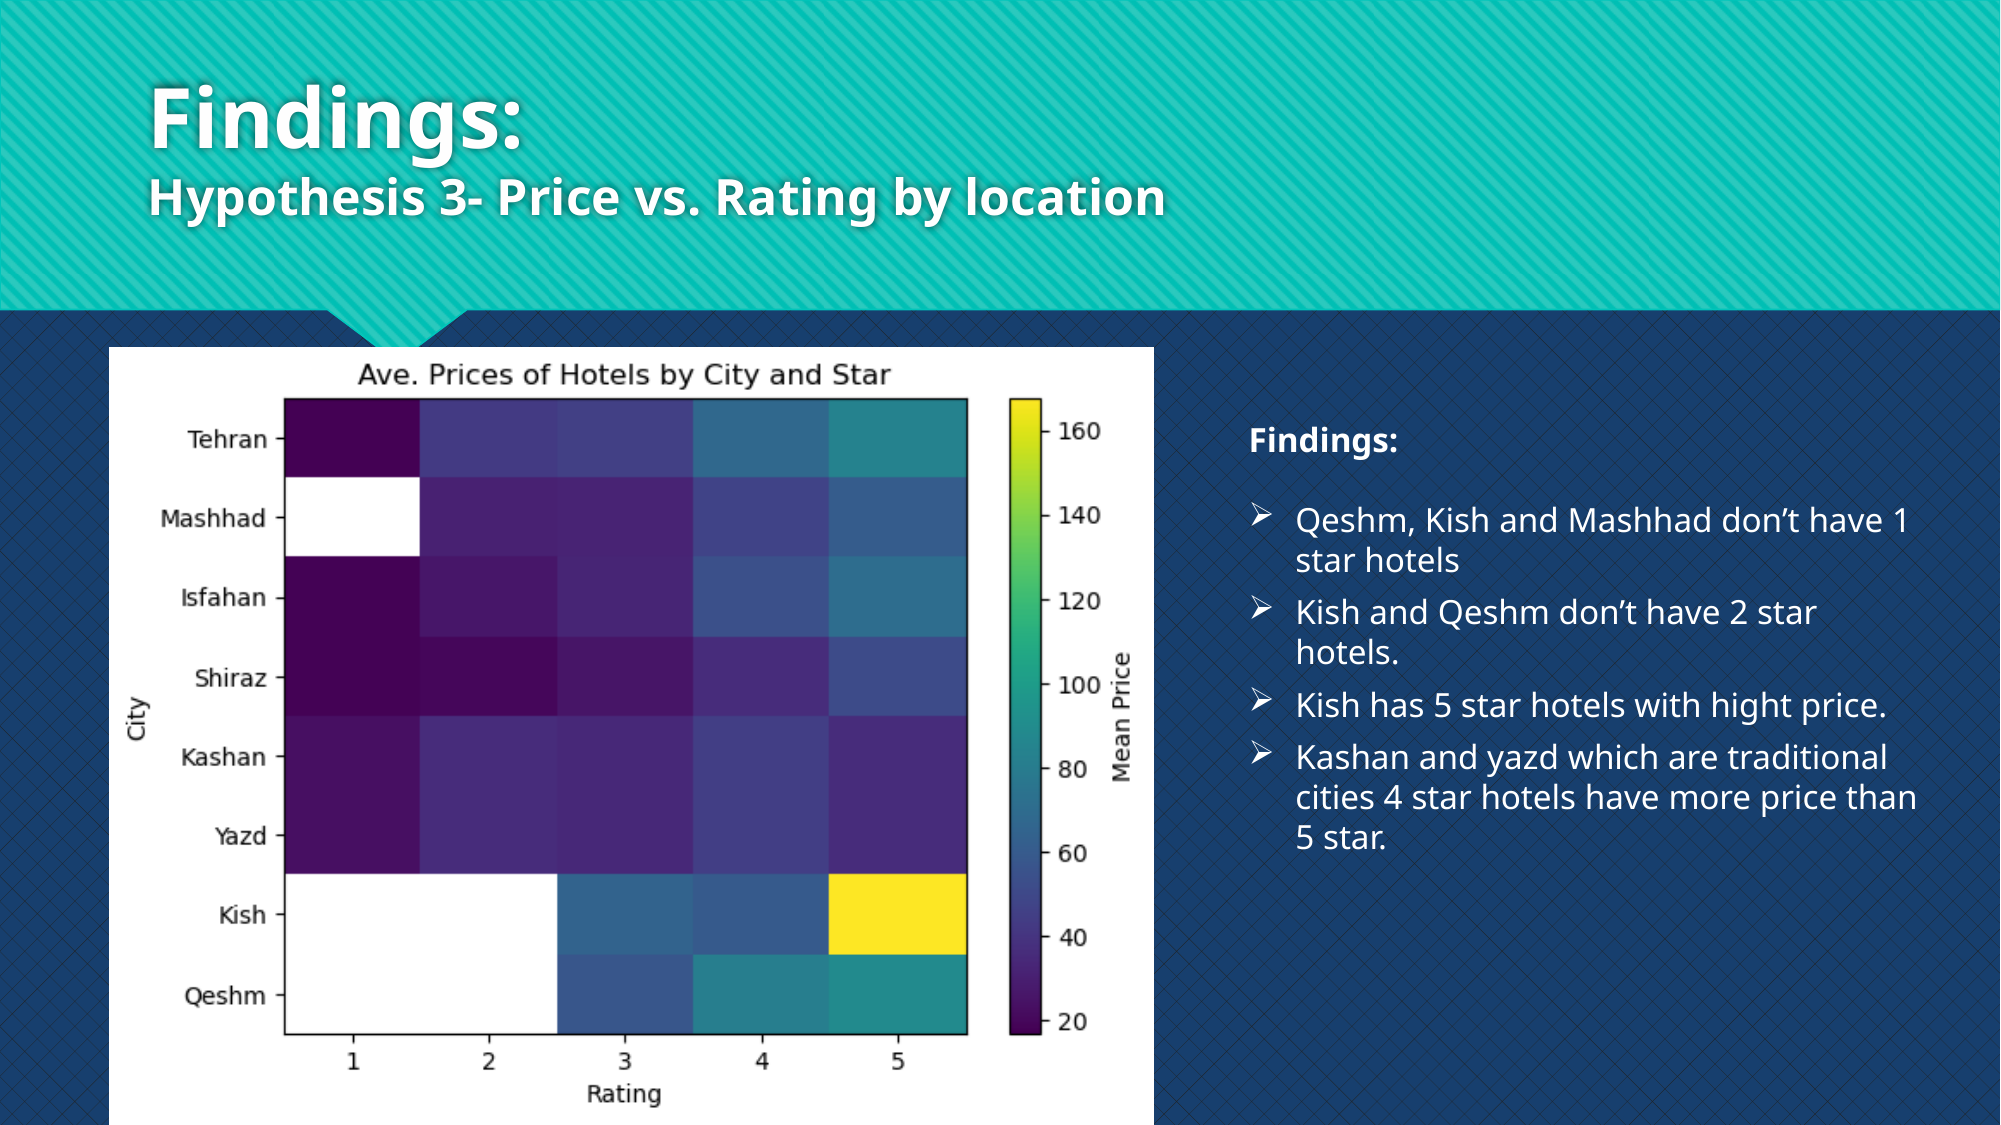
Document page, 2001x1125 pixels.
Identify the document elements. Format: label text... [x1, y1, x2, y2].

text_box Findings: Qeshm, Kish and Mashhad don’t have 1 star hotels Kish and Qeshm don’t have 2 star hotels. Kish has 5 star hotels with hight price. Kashan and yazd which are traditional cities 4 star hotels have more price than 5 star. [1233, 411, 1944, 916]
title Findings: Hypothesis 3- Price vs. Rating by location [132, 73, 1868, 233]
picture [109, 346, 1154, 1125]
